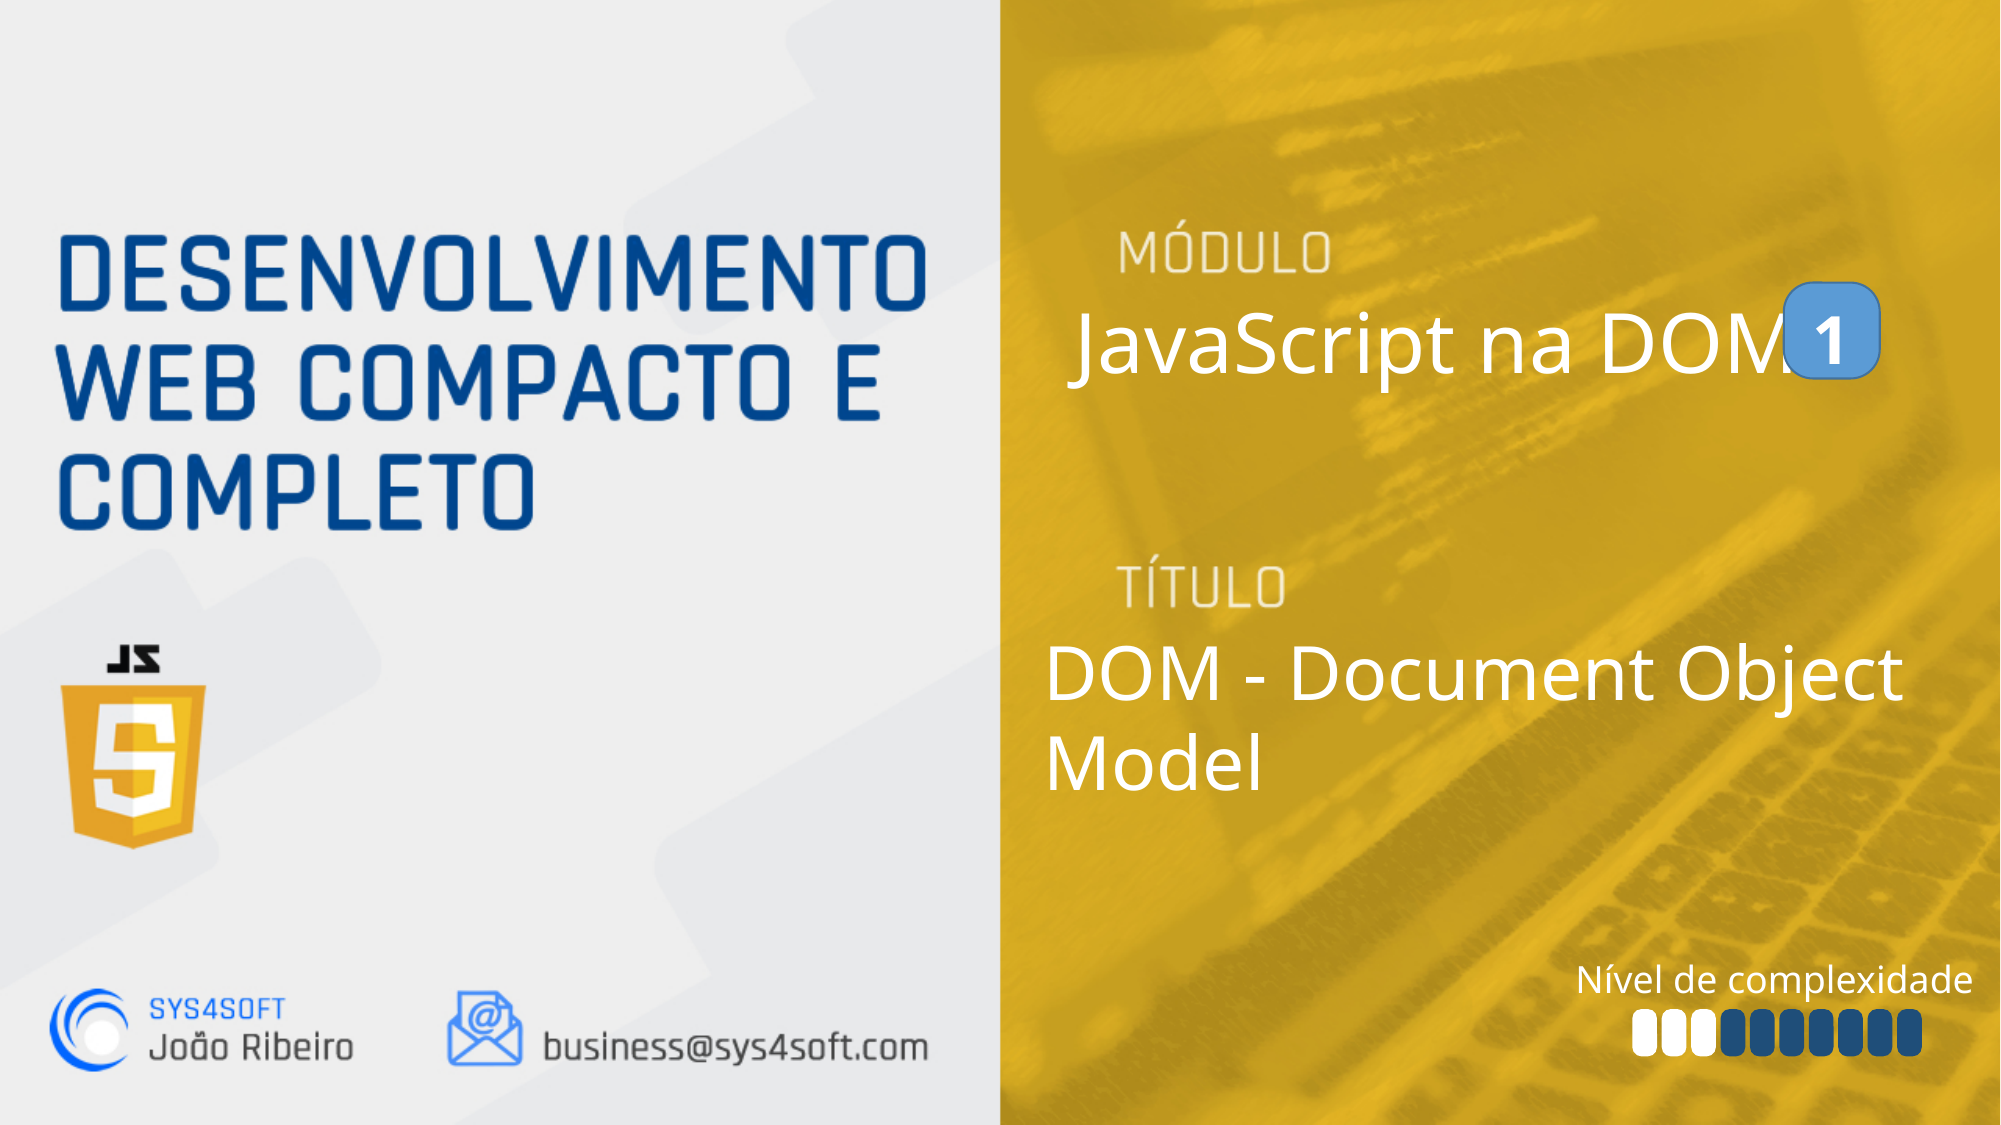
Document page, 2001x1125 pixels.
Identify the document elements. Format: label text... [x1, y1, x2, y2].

text_box Nível de complexidade [1560, 948, 1989, 1009]
text_box [1837, 1007, 1864, 1058]
text_box DOM - Document Object Model [1028, 618, 1920, 814]
text_box [1748, 1007, 1776, 1058]
text_box [1896, 1007, 1923, 1058]
picture [0, 0, 2001, 1125]
text_box [1866, 1007, 1894, 1058]
text_box [1690, 1007, 1717, 1058]
text_box [1660, 1007, 1688, 1058]
text_box [1631, 1007, 1659, 1058]
text_box [1807, 1007, 1835, 1058]
text_box [1719, 1007, 1747, 1058]
text_box [1778, 1007, 1806, 1058]
text_box JavaScript na DOM [1060, 282, 1814, 398]
text_box 1 [1782, 281, 1881, 380]
